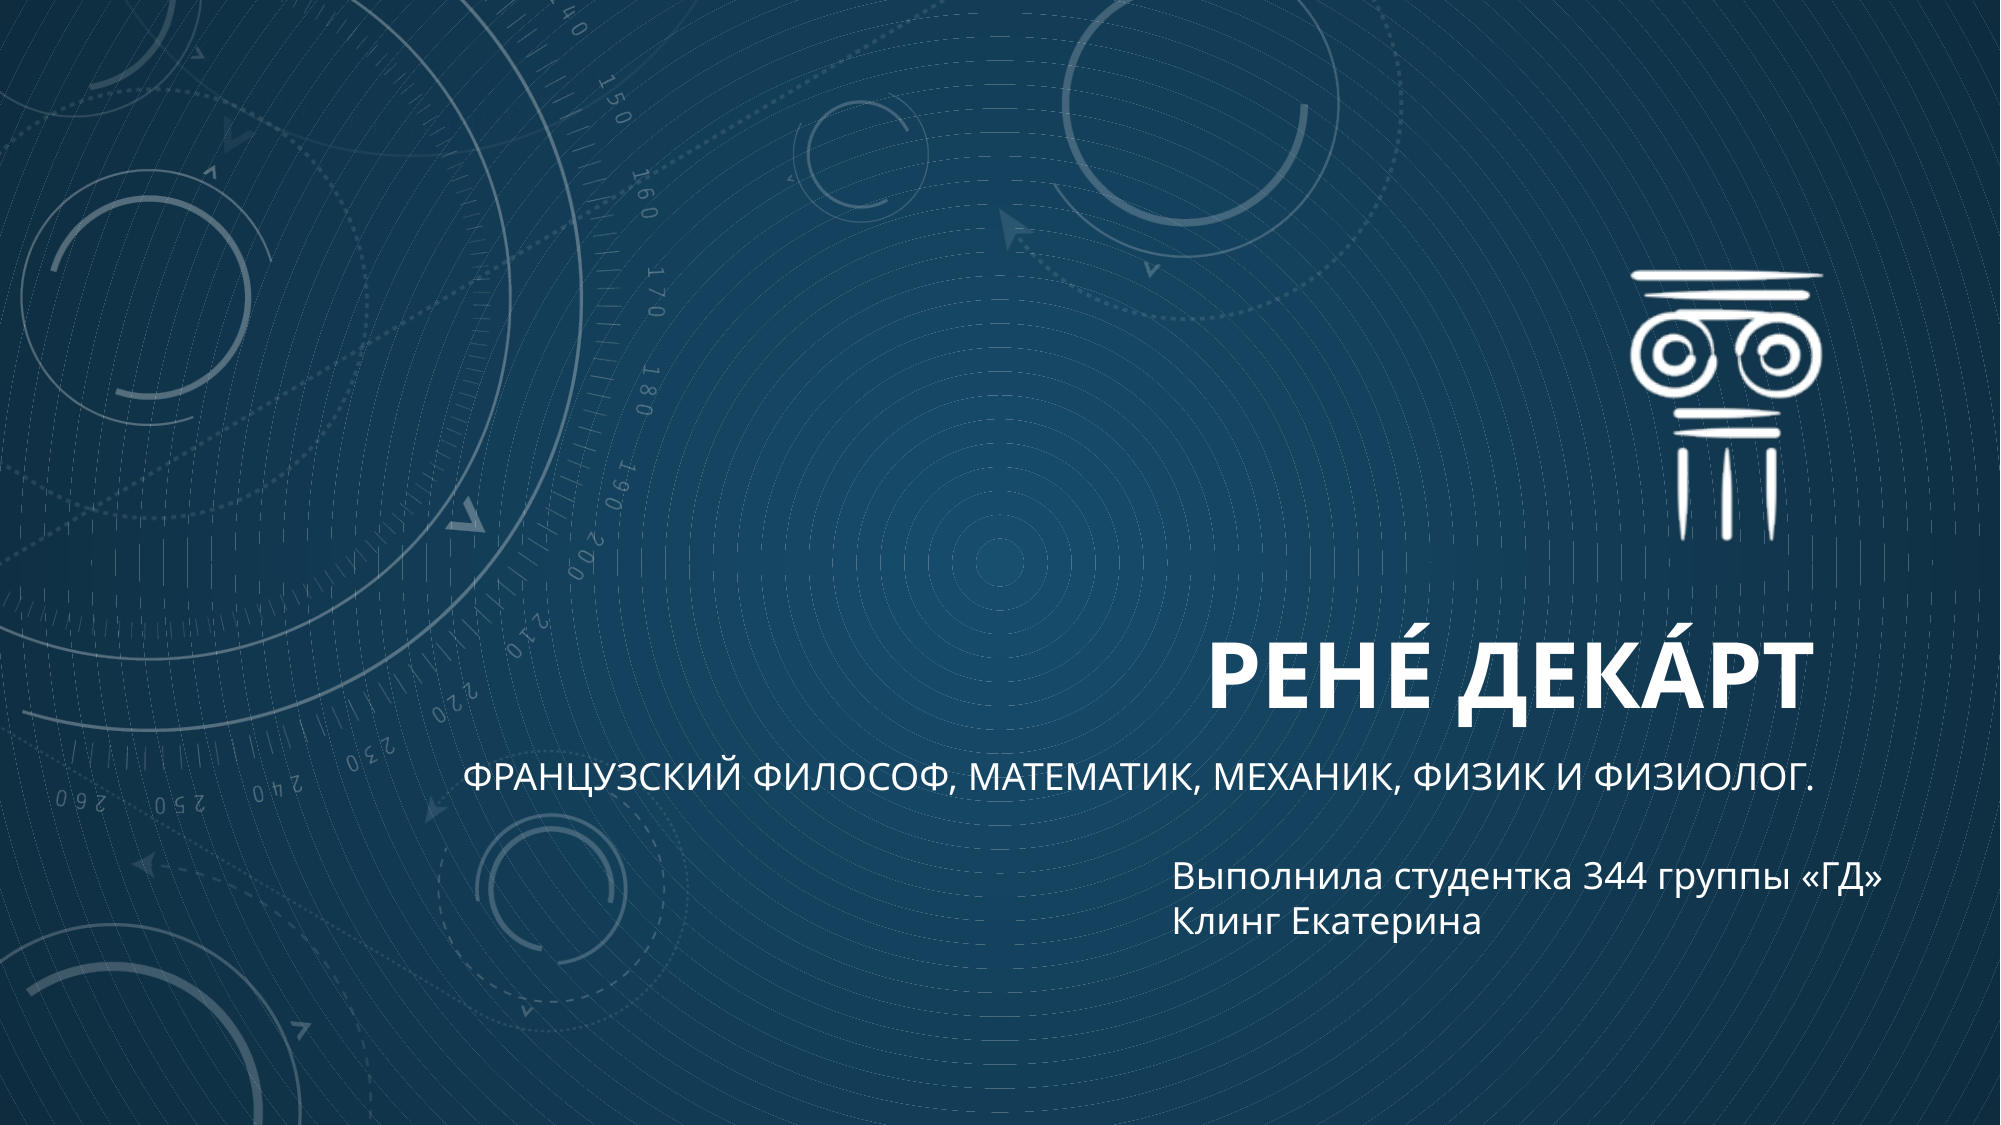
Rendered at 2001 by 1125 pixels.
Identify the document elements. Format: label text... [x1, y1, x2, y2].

text_box Выполнила студентка 344 группы «ГД» Клинг Екатерина [1156, 844, 2000, 950]
title Рене́ Дека́рт [406, 337, 1831, 735]
picture [0, 0, 2000, 1125]
subtitle французский философ, математик, механик, физик и физиолог. [406, 745, 1831, 866]
